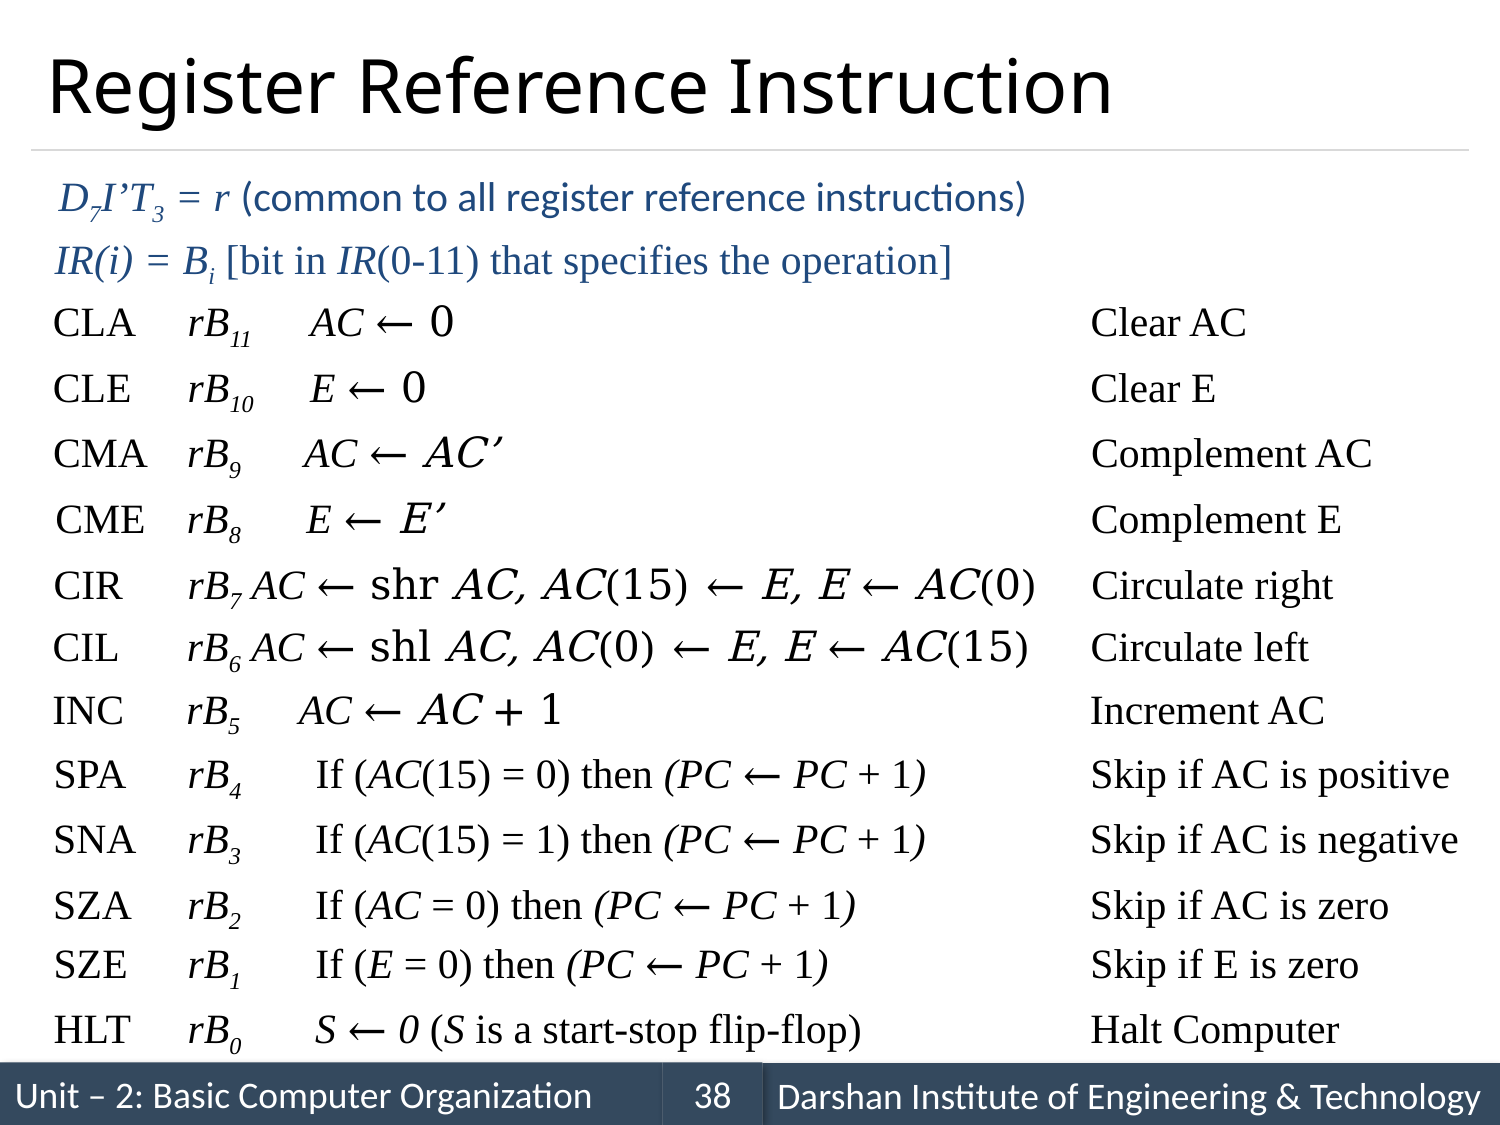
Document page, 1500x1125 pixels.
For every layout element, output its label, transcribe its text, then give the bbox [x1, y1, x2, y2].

text_box CLA [38, 287, 152, 353]
text_box Complement E [1075, 484, 1358, 550]
text_box rB11 [172, 287, 267, 353]
text_box CIR [38, 550, 139, 615]
text_box Clear E [1075, 353, 1232, 418]
text_box rB4 [172, 739, 257, 804]
text_box rB10 [172, 353, 269, 425]
text_box If (AC(15) = 1) then (PC ← PC + 1) [300, 804, 941, 870]
text_box CMA [38, 418, 164, 484]
text_box IR(i) = Bi [bit in IR(0-11) that specifies the operation] [39, 224, 969, 297]
text_box CIL [38, 612, 136, 675]
text_box Halt Computer [1075, 994, 1469, 1060]
text_box Circulate left [1075, 612, 1325, 675]
text_box AC ← 0 [295, 287, 471, 353]
text_box rB1 [172, 929, 257, 994]
text_box SNA [38, 804, 152, 870]
text_box rB8 [172, 484, 256, 550]
text_box S ← 0 (S is a start-stop flip-flop) [300, 994, 877, 1060]
text_box AC ← AC + 1 [283, 675, 581, 740]
text_box rB7 [172, 550, 236, 612]
text_box If (AC = 0) then (PC ← PC + 1) [300, 870, 871, 936]
text_box AC ← shl AC, AC(0) ← E, E ← AC(15) [236, 612, 1047, 678]
text_box Skip if AC is positive [1075, 739, 1469, 804]
text_box SZE [38, 929, 143, 994]
text_box D7I’T3 = r (common to all register reference instructions) [43, 162, 1043, 235]
title Register Reference Instruction [31, 17, 1469, 150]
text_box CME [40, 484, 161, 550]
text_box Skip if E is zero [1075, 929, 1469, 994]
text_box If (AC(15) = 0) then (PC ← PC + 1) [300, 739, 942, 805]
text_box SPA [38, 739, 142, 804]
text_box CLE [38, 353, 147, 418]
text_box Increment AC [1075, 675, 1341, 739]
text_box INC [37, 675, 140, 740]
text_box E ← E’ [291, 484, 456, 550]
text_box rB5 [171, 675, 256, 747]
text_box AC ← shr AC, AC(15) ← E, E ← AC(0) [236, 550, 1054, 615]
text_box E ← 0 [295, 353, 443, 418]
text_box Circulate right [1076, 550, 1349, 615]
text_box Skip if AC is zero [1075, 870, 1469, 929]
text_box Clear AC [1075, 287, 1263, 353]
text_box rB0 [172, 994, 257, 1067]
text_box AC ← AC’ [289, 418, 513, 484]
text_box HLT [38, 994, 146, 1060]
text_box If (E = 0) then (PC ← PC + 1) [300, 929, 844, 994]
text_box rB3 [172, 804, 257, 870]
text_box rB2 [172, 870, 257, 929]
text_box SZA [38, 870, 148, 936]
text_box Skip if AC is negative [1075, 804, 1500, 870]
text_box rB9 [172, 418, 257, 491]
text_box rB6 [172, 612, 236, 675]
text_box Complement AC [1076, 418, 1388, 484]
